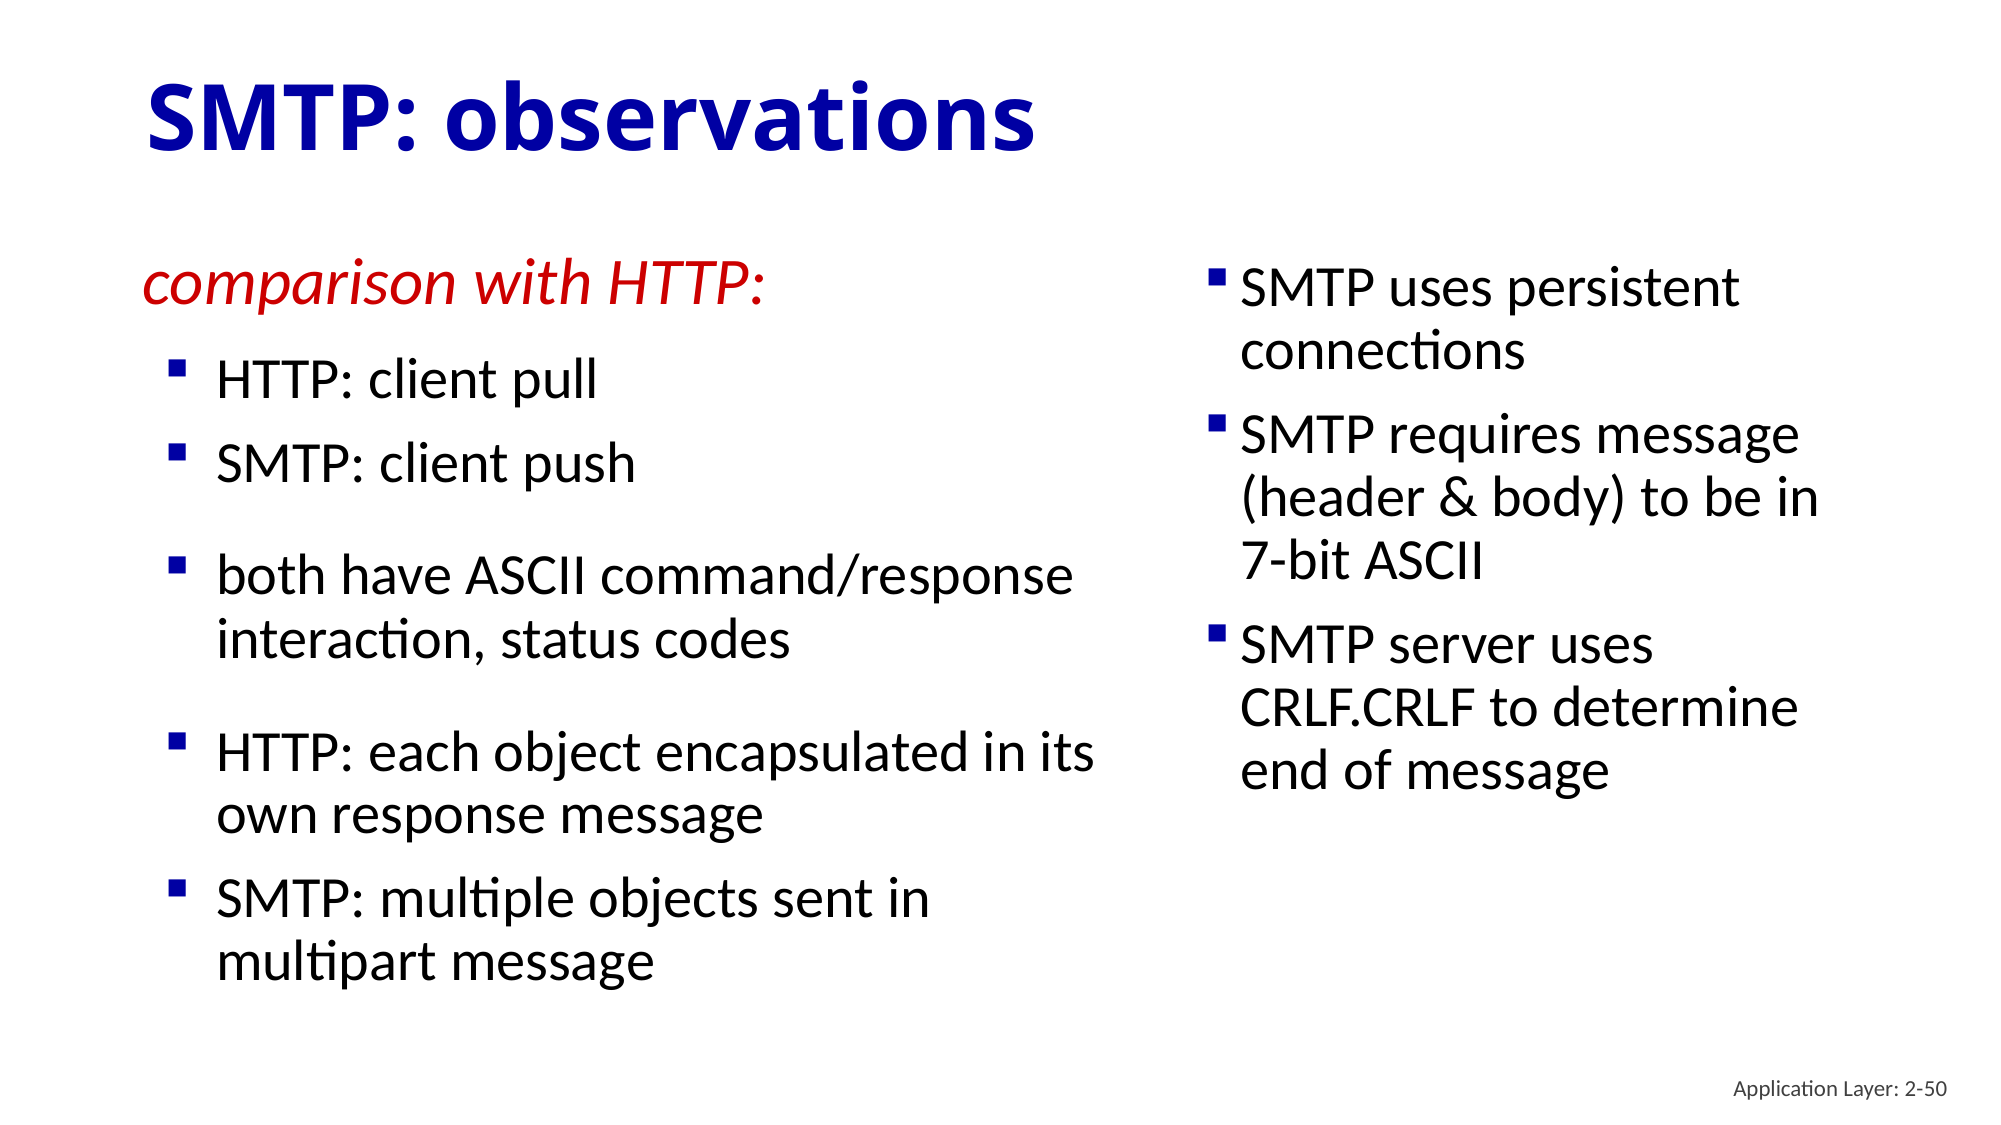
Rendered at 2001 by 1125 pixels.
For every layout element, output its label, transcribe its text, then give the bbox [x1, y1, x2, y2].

text_box comparison with HTTP: HTTP: client pull SMTP: client push both have ASCII command/response interaction, status codes HTTP: each object encapsulated in its own response message SMTP: multiple objects sent in multipart message [106, 239, 1122, 1002]
slide_number Application Layer: 2-50 [1512, 1056, 1963, 1117]
text_box SMTP uses persistent connections SMTP requires message (header & body) to be in 7-bit ASCII SMTP server uses CRLF.CRLF to determine end of message [1167, 249, 1856, 1012]
title SMTP: observations [131, 47, 1856, 195]
